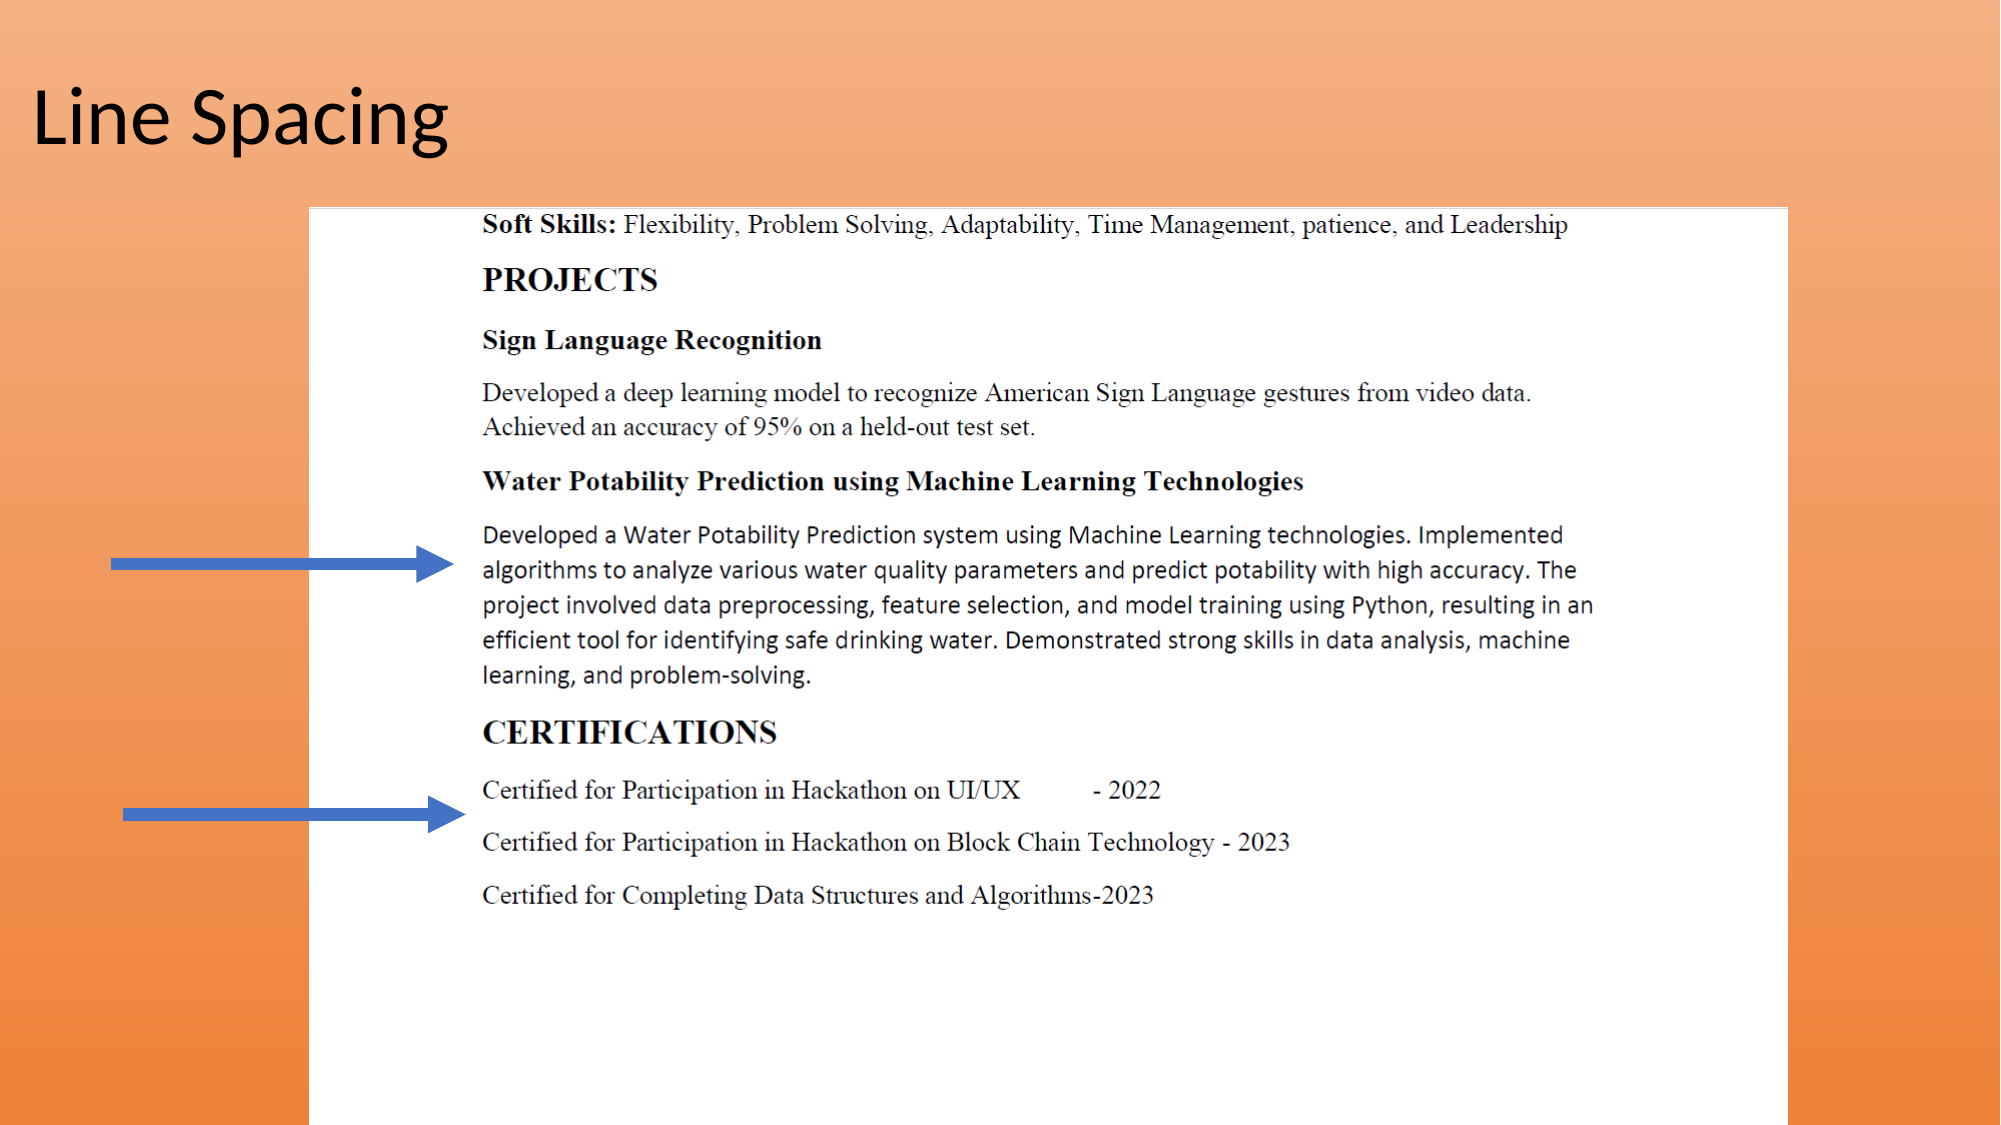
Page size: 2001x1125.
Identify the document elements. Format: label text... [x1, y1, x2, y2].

text_box Line Spacing [18, 54, 504, 169]
picture [309, 207, 1788, 1125]
